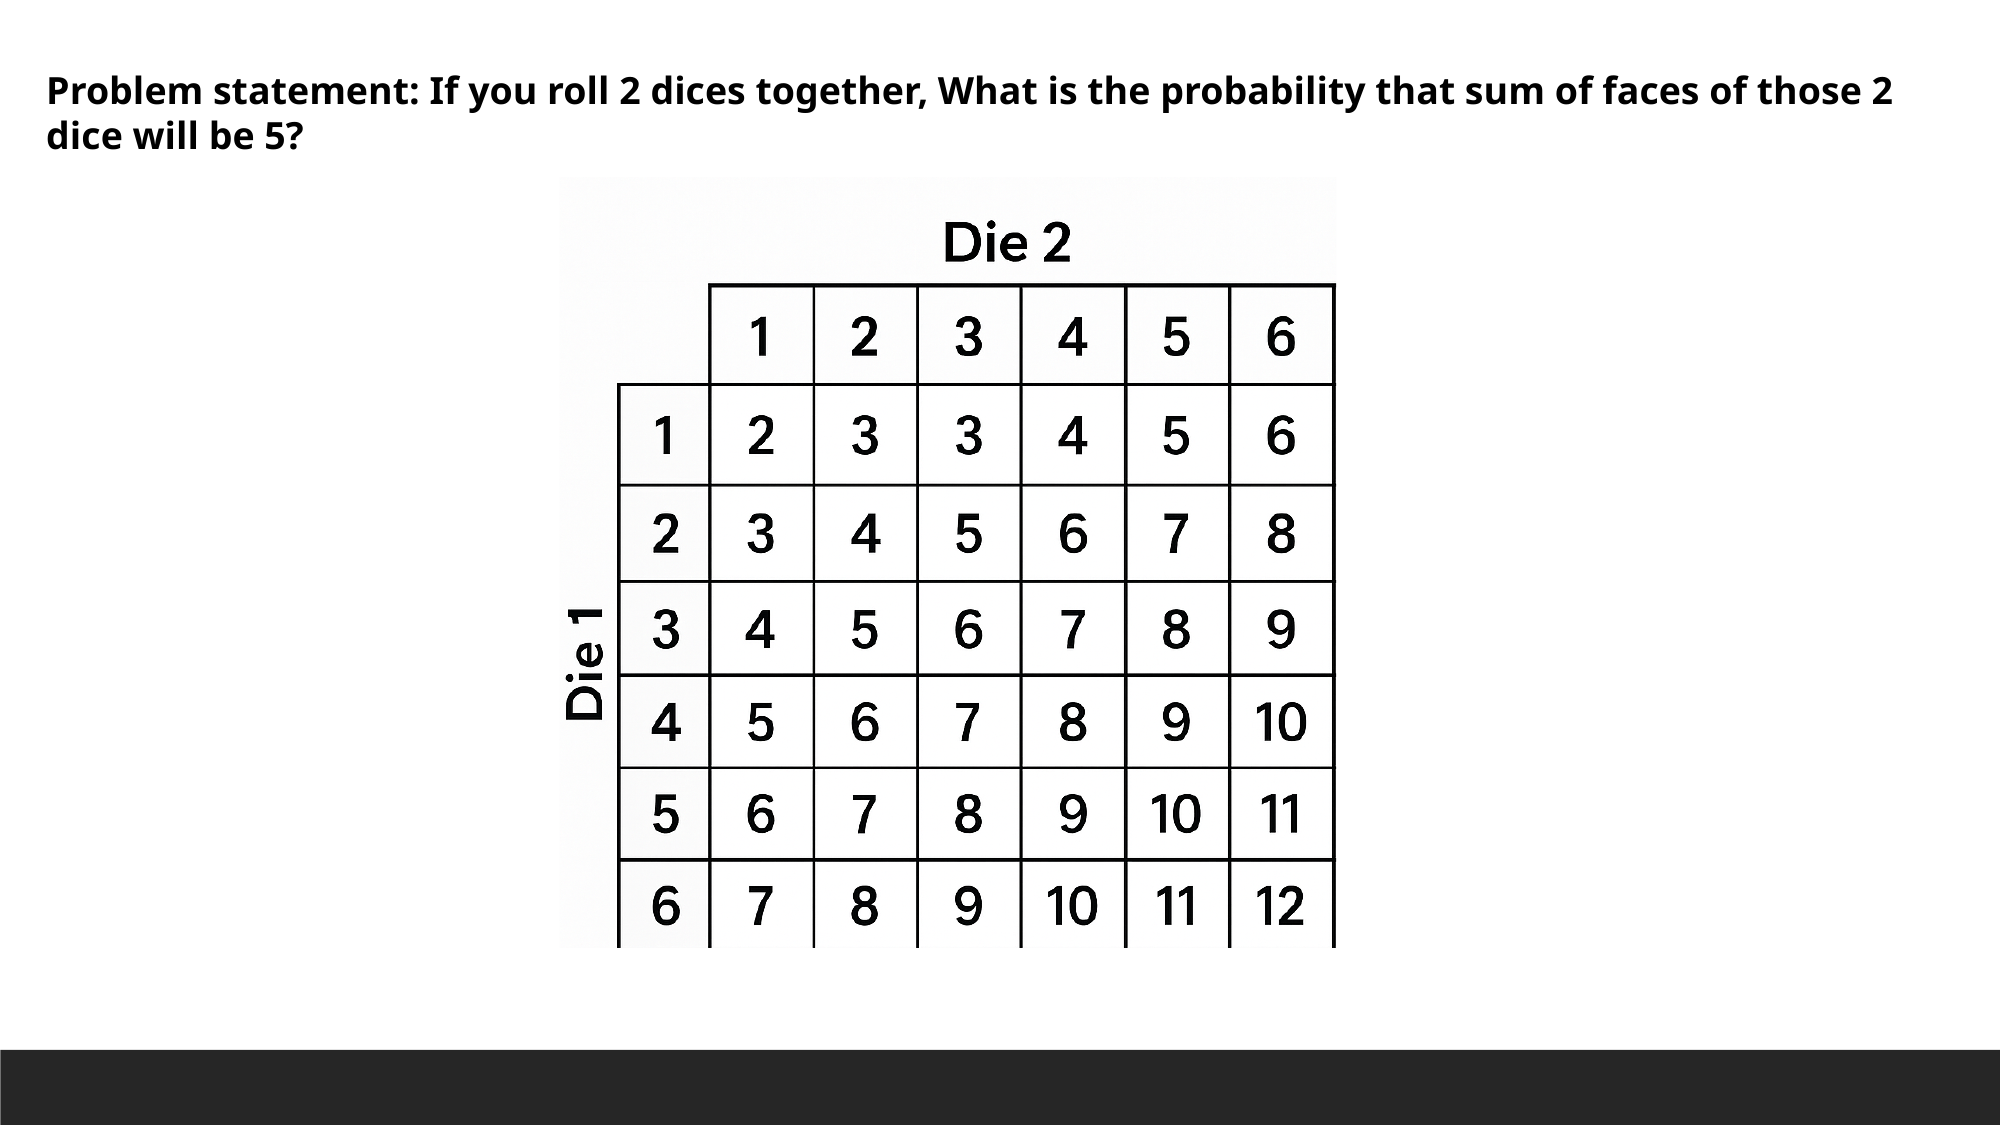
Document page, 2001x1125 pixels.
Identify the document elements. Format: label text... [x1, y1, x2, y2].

text_box Problem statement: If you roll 2 dices together, What is the probability that sum of faces of those 2 dice will be 5? [31, 59, 1949, 164]
picture [559, 177, 1337, 948]
